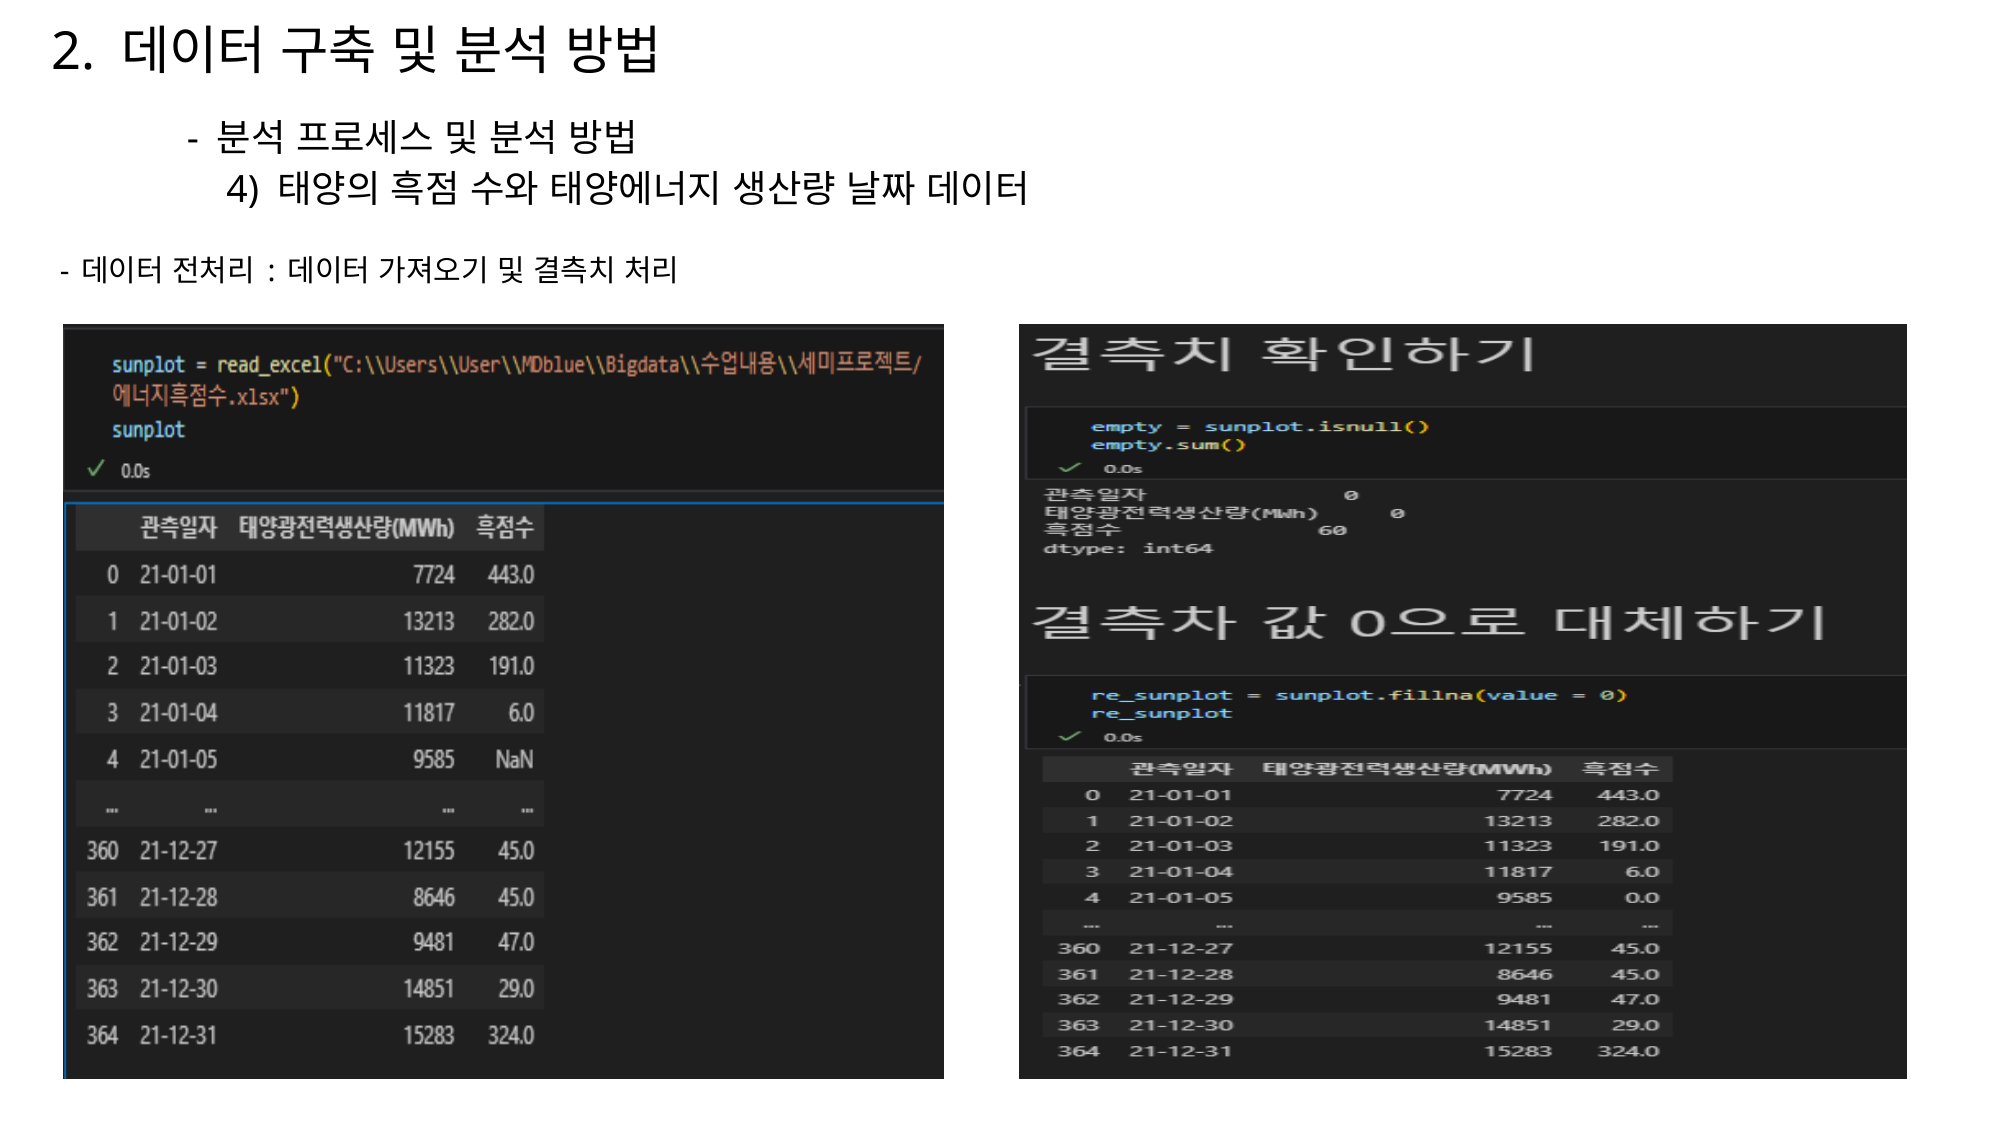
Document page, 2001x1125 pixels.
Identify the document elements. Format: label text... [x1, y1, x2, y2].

title 2. 데이터 구축 및 분석 방법 - 분석 프로세스 및 분석 방법 4) 태양의 흑점 수와 태양에너지 생산량 날짜 데이터 [36, 16, 1979, 218]
picture [1019, 324, 1907, 1079]
picture [63, 324, 944, 1079]
text_box - 데이터 전처리 : 데이터 가져오기 및 결측치 처리 [36, 211, 1907, 296]
